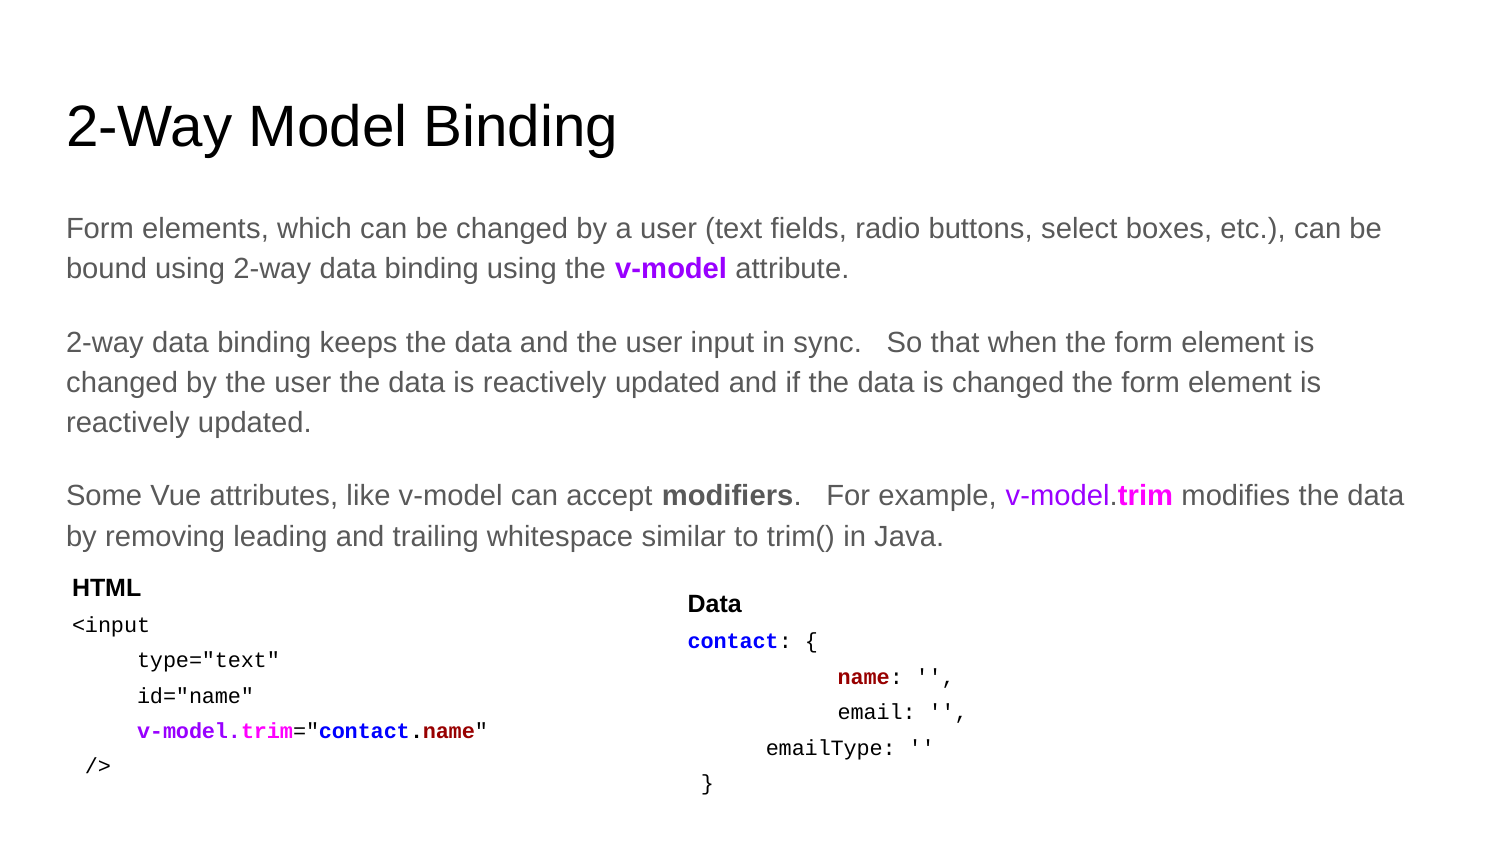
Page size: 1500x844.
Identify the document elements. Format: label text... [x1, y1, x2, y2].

list Form elements, which can be changed by a user (text fields, radio buttons, select boxes, etc.), can be bound using 2-way data binding using the v-model attribute. 2-way data binding keeps the data and the user input in sync. So that when the form element is changed by the user the data is reactively updated and if the data is changed the form element is reactively updated. Some Vue attributes, like v-model can accept modifiers. For example, v-model.trim modifies the data by removing leading and trailing whitespace similar to trim() in Java. [51, 189, 1449, 546]
title 2-Way Model Binding [51, 72, 1449, 167]
text_box HTML <input type="text" id="name" v-model.trim="contact.name" /> [56, 546, 545, 809]
text_box Data contact: { name: '', email: '', emailType: '' } [672, 562, 1377, 793]
